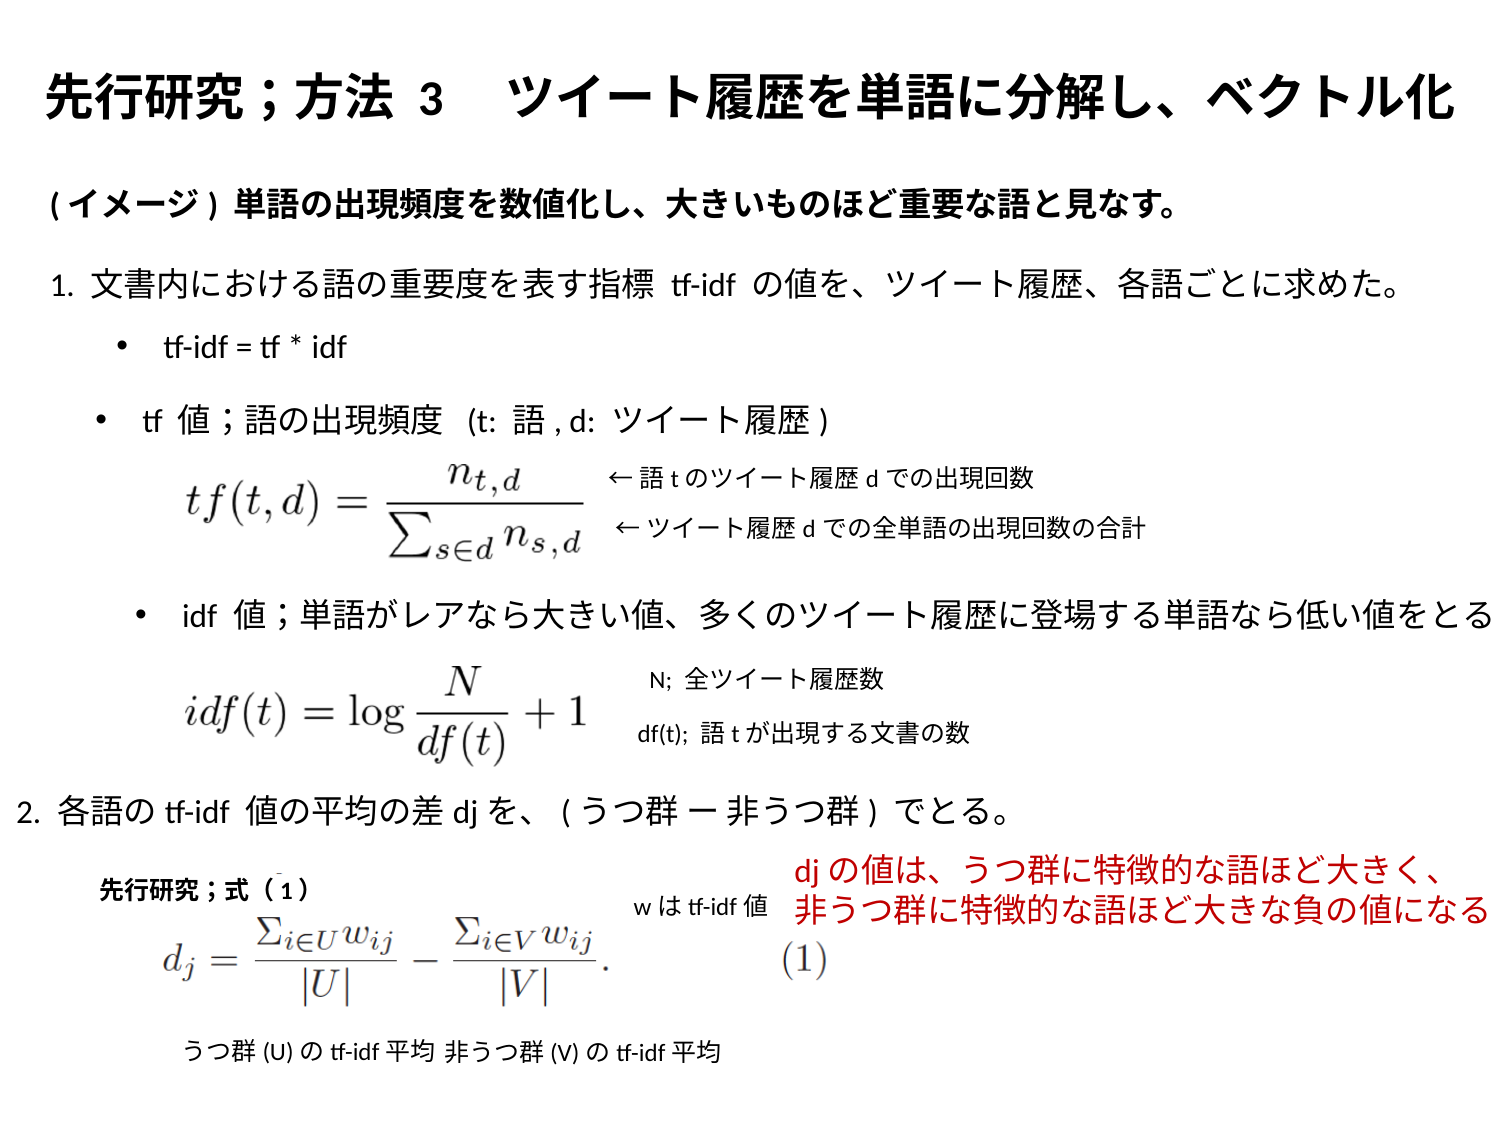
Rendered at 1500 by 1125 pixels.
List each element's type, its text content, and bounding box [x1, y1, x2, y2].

text_box 非うつ群(V)のtf-idf平均 [429, 1039, 737, 1074]
text_box N; 全ツイート履歴数 [634, 655, 899, 701]
text_box 2. 各語のtf-idf 値の平均の差djを、(うつ群 ー 非うつ群) でとる。 [1, 783, 1041, 838]
text_box df(t); 語tが出現する文書の数 [623, 709, 986, 755]
text_box 先行研究；式（1） [84, 867, 339, 912]
picture [171, 654, 608, 780]
text_box (イメージ) 単語の出現頻度を数値化し、大きいものほど重要な語と見なす。 1. 文書内における語の重要度を表す指標 tf-idf の値を、ツイート履歴、各語ごとに求めた。 [34, 176, 1459, 311]
text_box tf-idf = tf * idf [101, 317, 370, 373]
text_box djの値は、うつ群に特徴的な語ほど大きく、 非うつ群に特徴的な語ほど大きな負の値になる [779, 841, 1500, 937]
picture [171, 452, 608, 576]
text_box うつ群(U)のtf-idf平均 [166, 1039, 429, 1073]
picture [88, 873, 858, 1039]
text_box ←語tのツイート履歴dでの出現回数 [608, 455, 1050, 500]
text_box 先行研究；方法 3 ツイート履歴を単語に分解し、ベクトル化 [30, 58, 1471, 133]
text_box idf 値；単語がレアなら大きい値、多くのツイート履歴に登場する単語なら低い値をとる [120, 586, 1500, 642]
text_box tf 値；語の出現頻度 (t: 語, d: ツイート履歴) [80, 391, 844, 447]
text_box ←ツイート履歴dでの全単語の出現回数の合計 [608, 505, 1162, 551]
